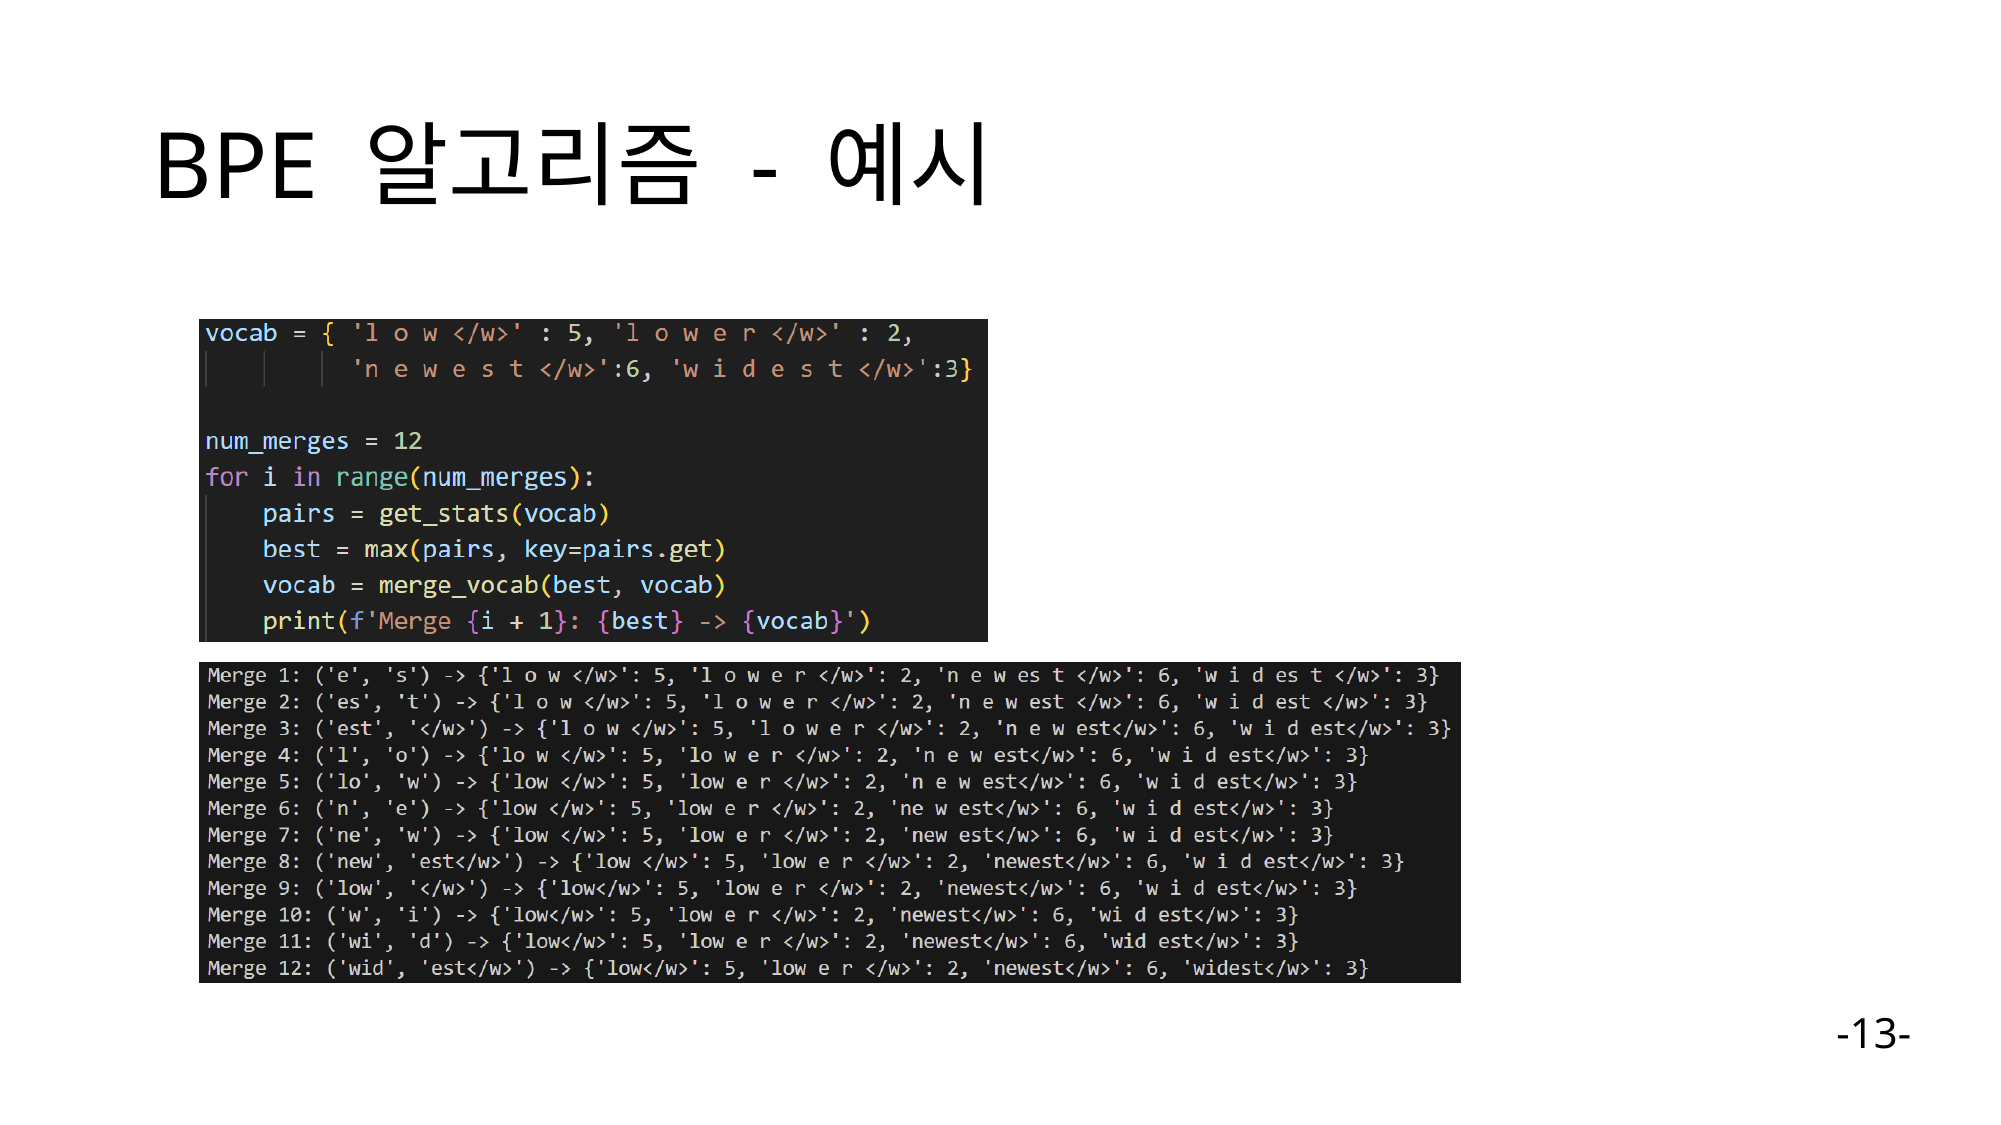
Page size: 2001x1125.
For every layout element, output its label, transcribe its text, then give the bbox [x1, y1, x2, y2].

picture [198, 662, 1461, 984]
title BPE 알고리즘 - 예시 [137, 59, 1863, 278]
picture [198, 319, 988, 643]
text_box -13- [1821, 999, 1927, 1065]
